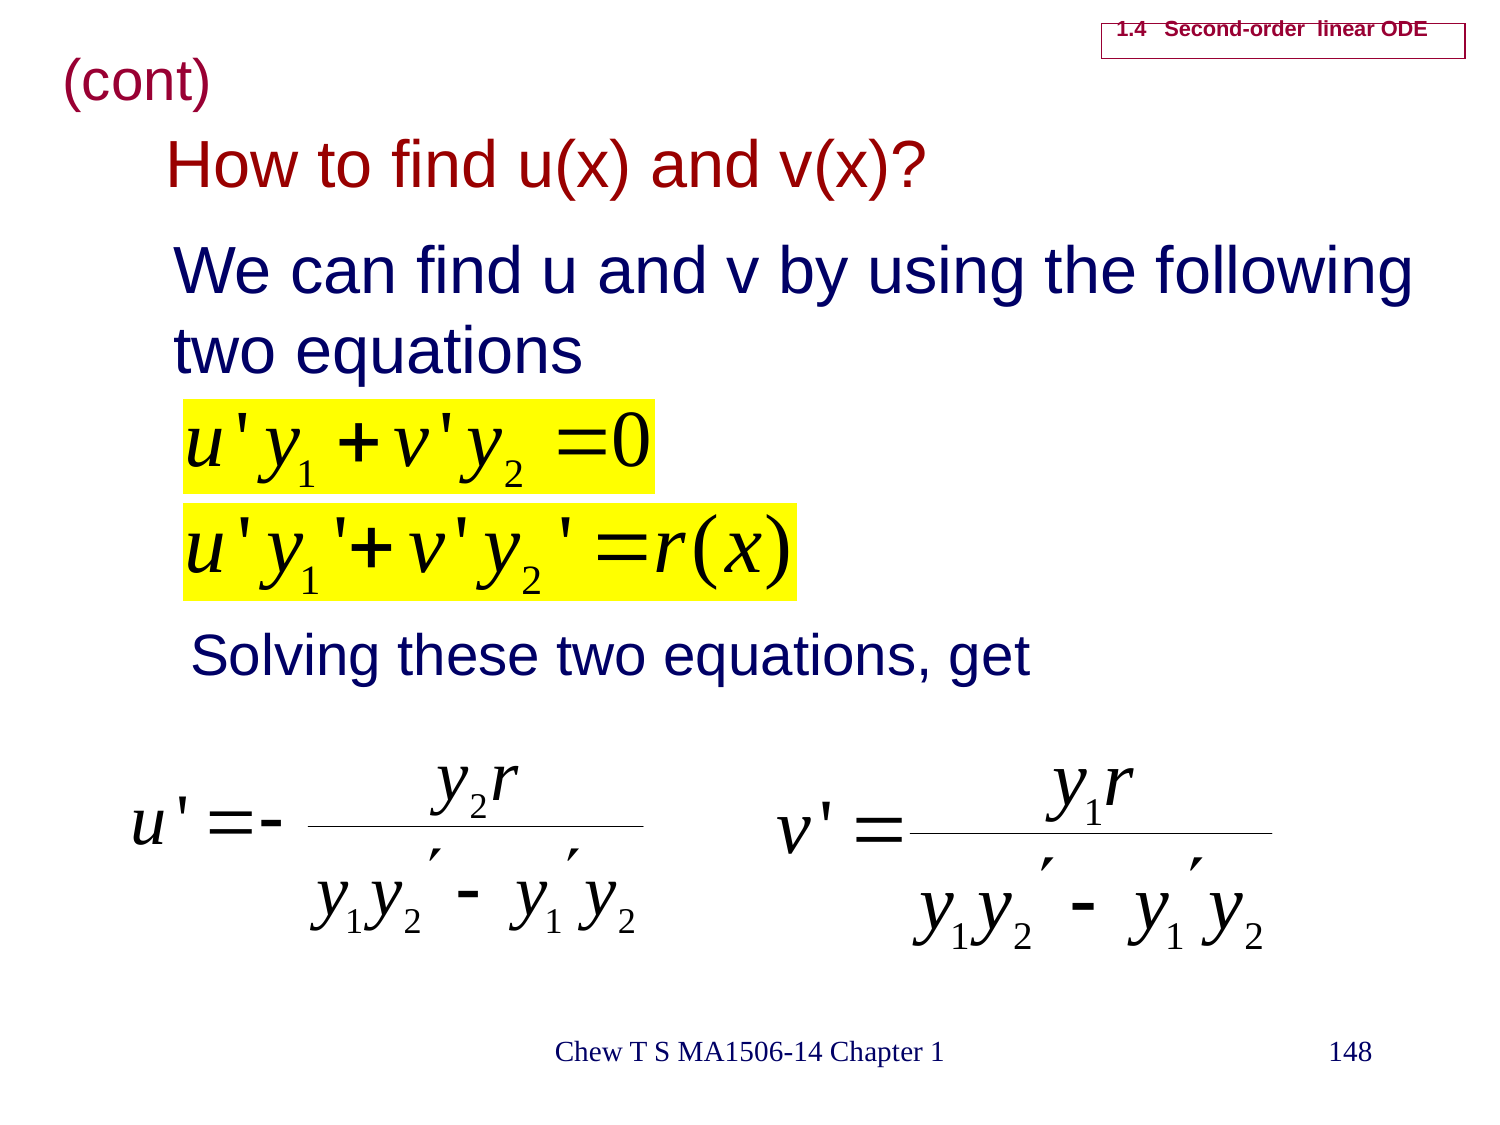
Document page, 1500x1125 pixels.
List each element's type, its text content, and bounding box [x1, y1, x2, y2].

slide_number 148 [1074, 1024, 1388, 1101]
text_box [128, 738, 650, 940]
text_box We can find u and v by using the following two equations [158, 219, 1450, 395]
text_box How to find u(x) and v(x)? [150, 113, 944, 209]
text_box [773, 737, 1278, 956]
footer Chew T S MA1506-14 Chapter 1 [512, 1024, 988, 1101]
text_box 1.4 Second-order linear ODE [1101, 23, 1465, 59]
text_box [182, 398, 656, 494]
text_box Solving these two equations, get [175, 609, 1047, 695]
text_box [182, 503, 798, 601]
text_box (cont) [47, 35, 228, 120]
